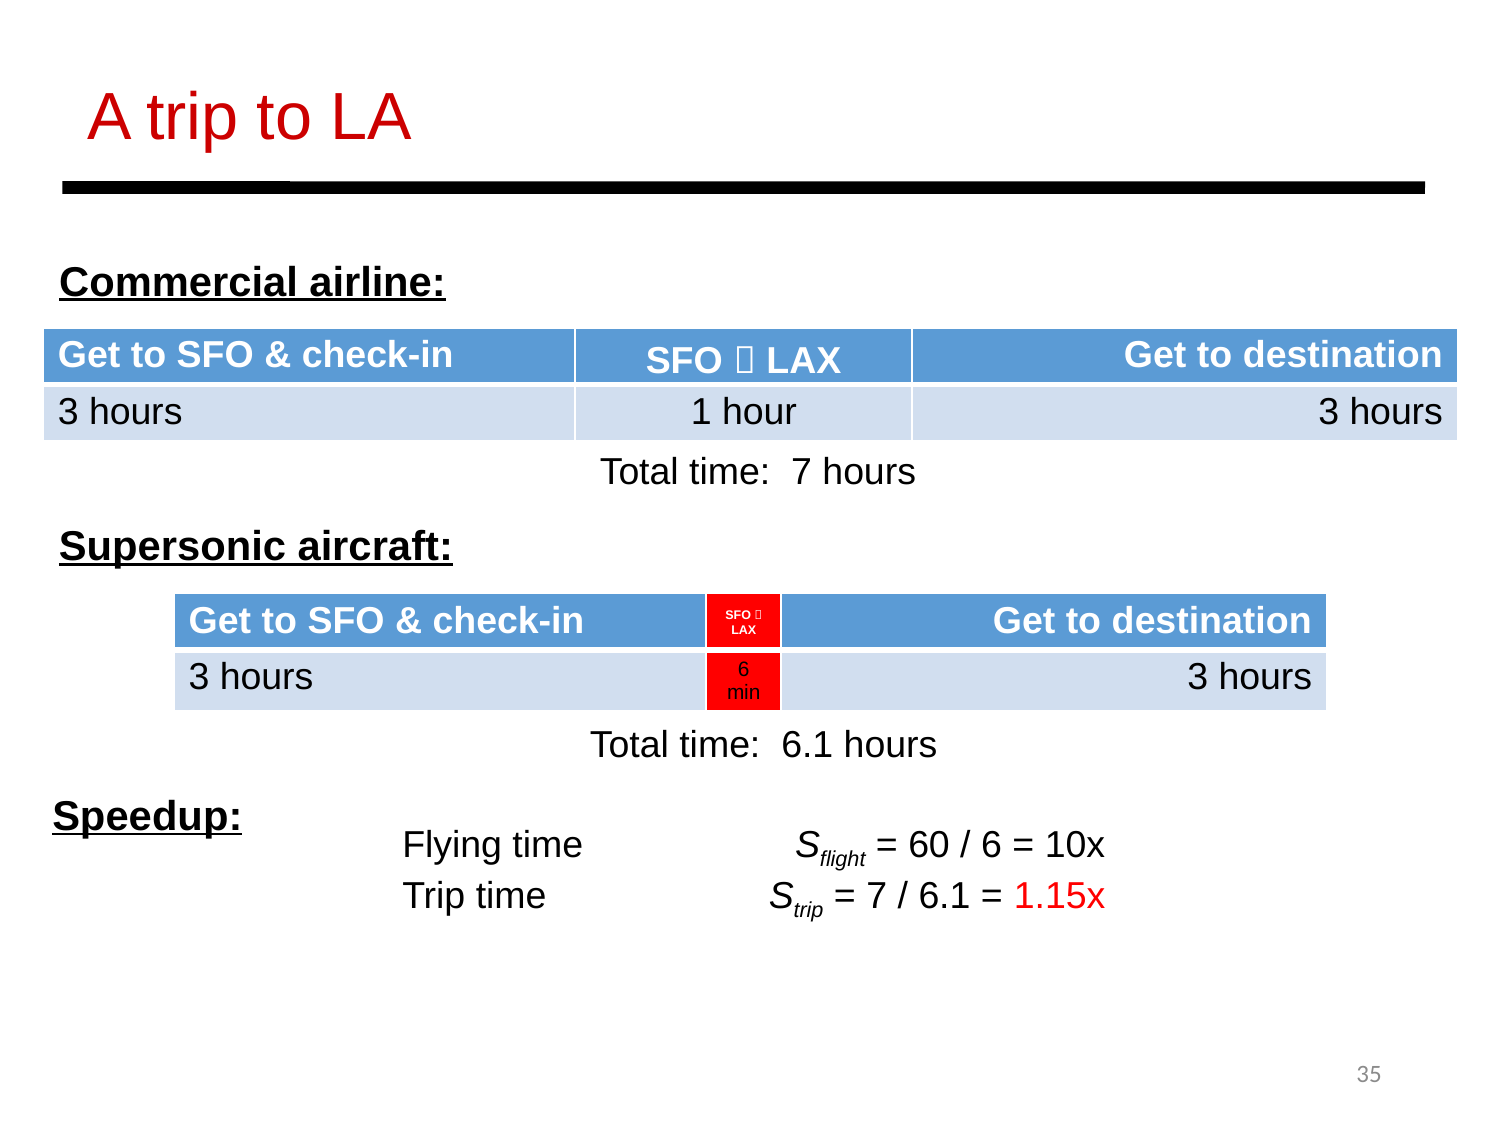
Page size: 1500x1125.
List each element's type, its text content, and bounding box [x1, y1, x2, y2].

table_cell 3 hours [913, 387, 1457, 440]
table_header Get to destination [782, 594, 1326, 647]
table_cell 3 hours [175, 653, 705, 710]
table_cell 3 hours [782, 653, 1326, 710]
table_header SFO  LAX [707, 594, 780, 647]
table_header Get to SFO & check-in [44, 329, 574, 382]
table_cell 1 hour [576, 387, 911, 440]
table_header SFO  LAX [576, 329, 911, 382]
text_box Speedup: [37, 781, 258, 847]
text_box Total time: 7 hours [585, 439, 932, 500]
text_box Commercial airline: [44, 247, 462, 312]
text_box Flying time Sflight = 60 / 6 = 10x Trip time Strip = 7 / 6.1 = 1.15x [387, 812, 1431, 930]
text_box Total time: 6.1 hours [575, 712, 953, 773]
table_header Get to destination [913, 329, 1457, 382]
table_cell 3 hours [44, 387, 574, 440]
table_cell 6 min [707, 653, 780, 710]
table_header Get to SFO & check-in [175, 594, 705, 647]
text_box A trip to LA [72, 65, 1228, 160]
slide_number 35 [1059, 1042, 1397, 1103]
text_box Supersonic aircraft: [44, 511, 469, 577]
